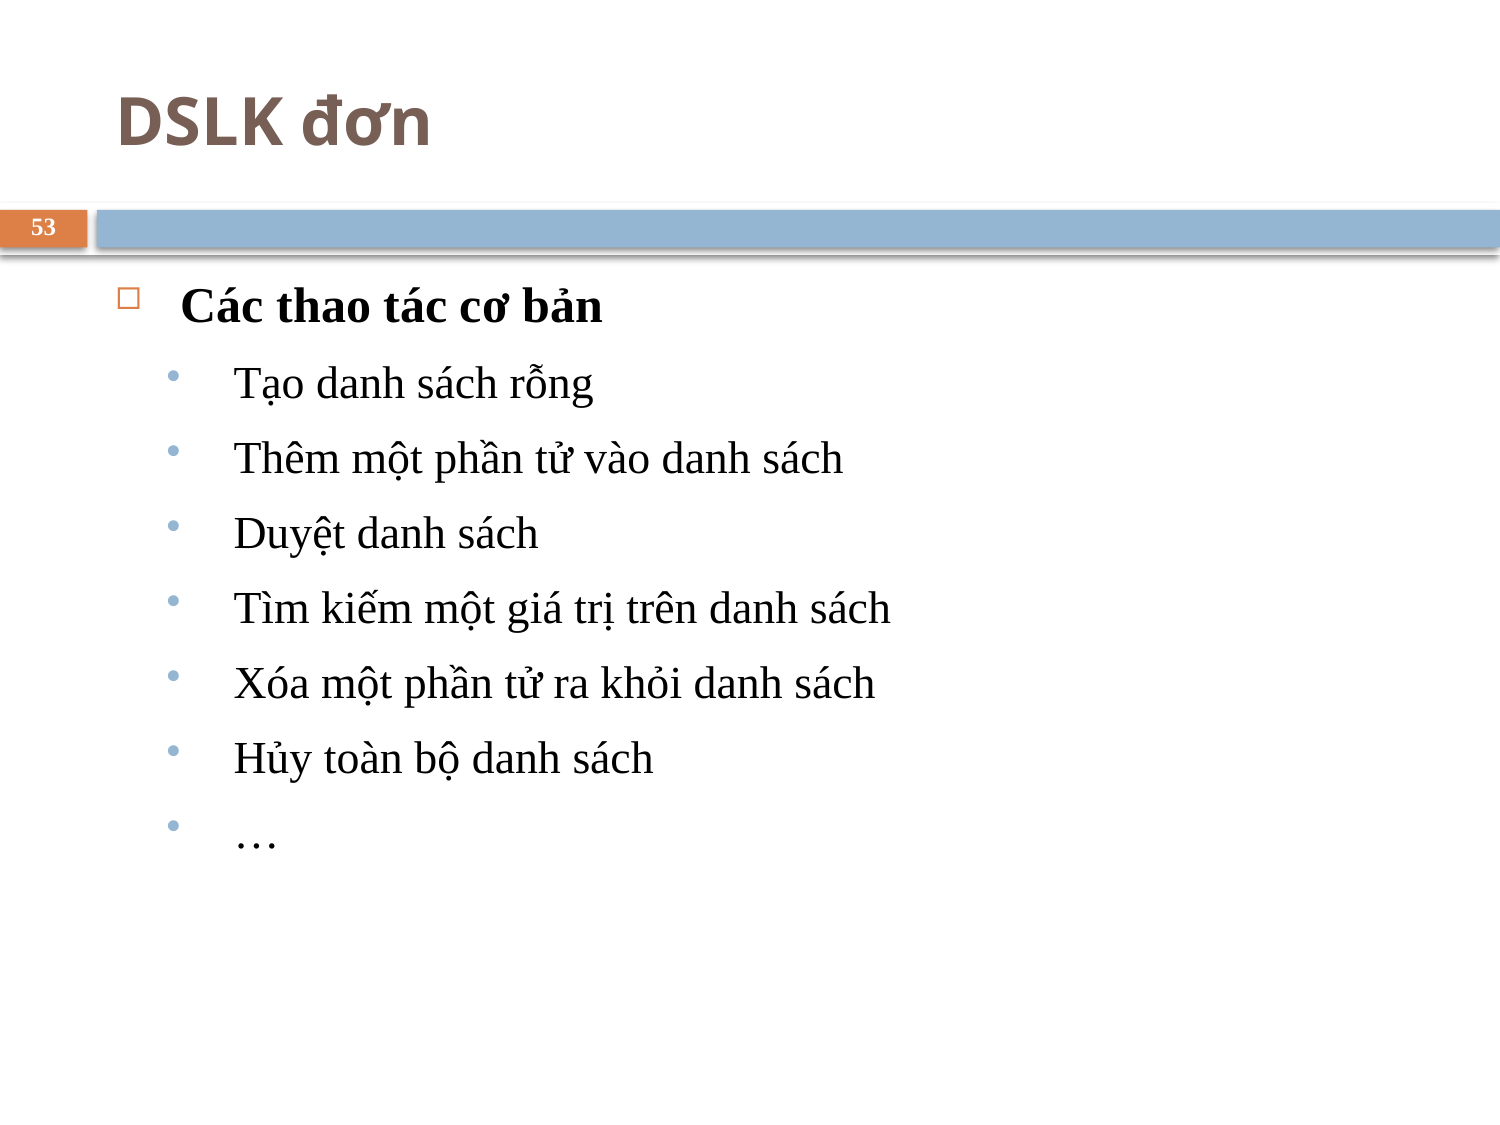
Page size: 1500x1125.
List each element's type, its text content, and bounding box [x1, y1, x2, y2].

title DSLK đơn [100, 37, 1438, 200]
list Các thao tác cơ bản Tạo danh sách rỗng Thêm một phần tử vào danh sách Duyệt danh sách Tìm kiếm một giá trị trên danh sách Xóa một phần tử ra khỏi danh sách Hủy toàn bộ danh sách … [100, 262, 1438, 1000]
slide_number 53 [0, 208, 88, 249]
